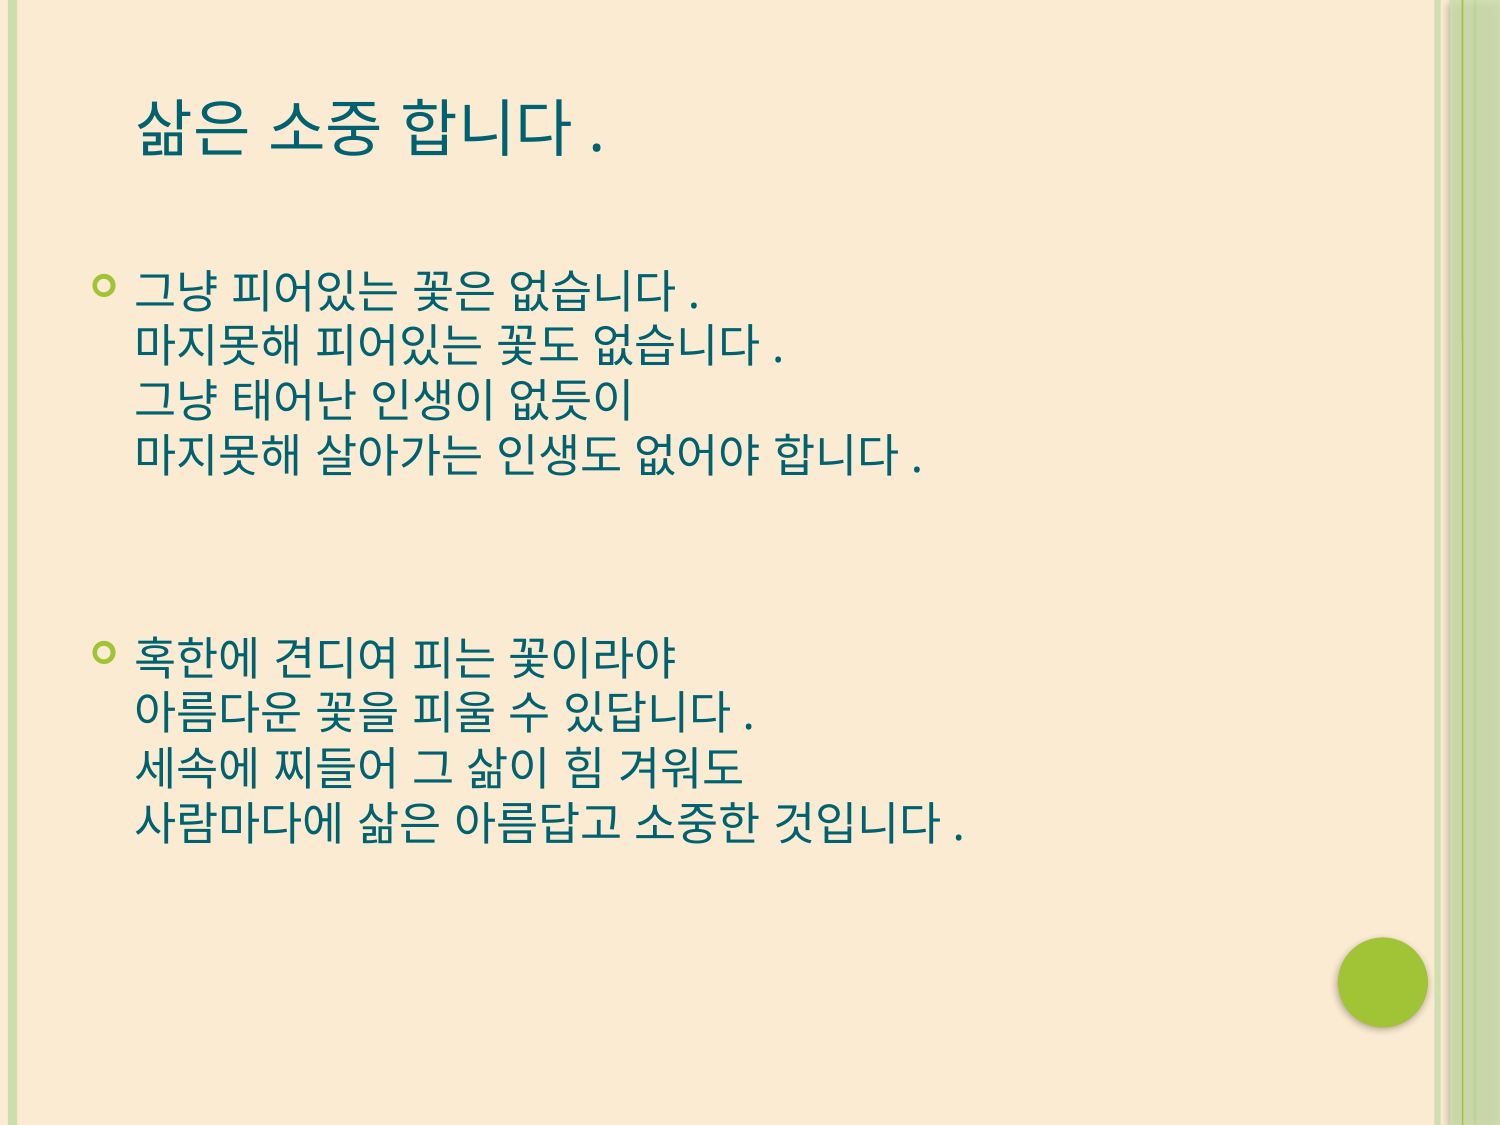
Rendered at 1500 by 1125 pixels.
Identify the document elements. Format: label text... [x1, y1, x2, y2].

text_box 삶은 소중 합니다. [121, 82, 620, 172]
list 그냥 피어있는 꽃은 없습니다. 마지못해 피어있는 꽃도 없습니다. 그냥 태어난 인생이 없듯이 마지못해 살아가는 인생도 없어야 합니다. 혹한에 견디여 피는 꽃이라야 아름다운 꽃을 피울 수 있답니다. 세속에 찌들어 그 삶이 힘 겨워도 사람마다에 삶은 아름답고 소중한 것입니다. [75, 187, 1425, 1005]
